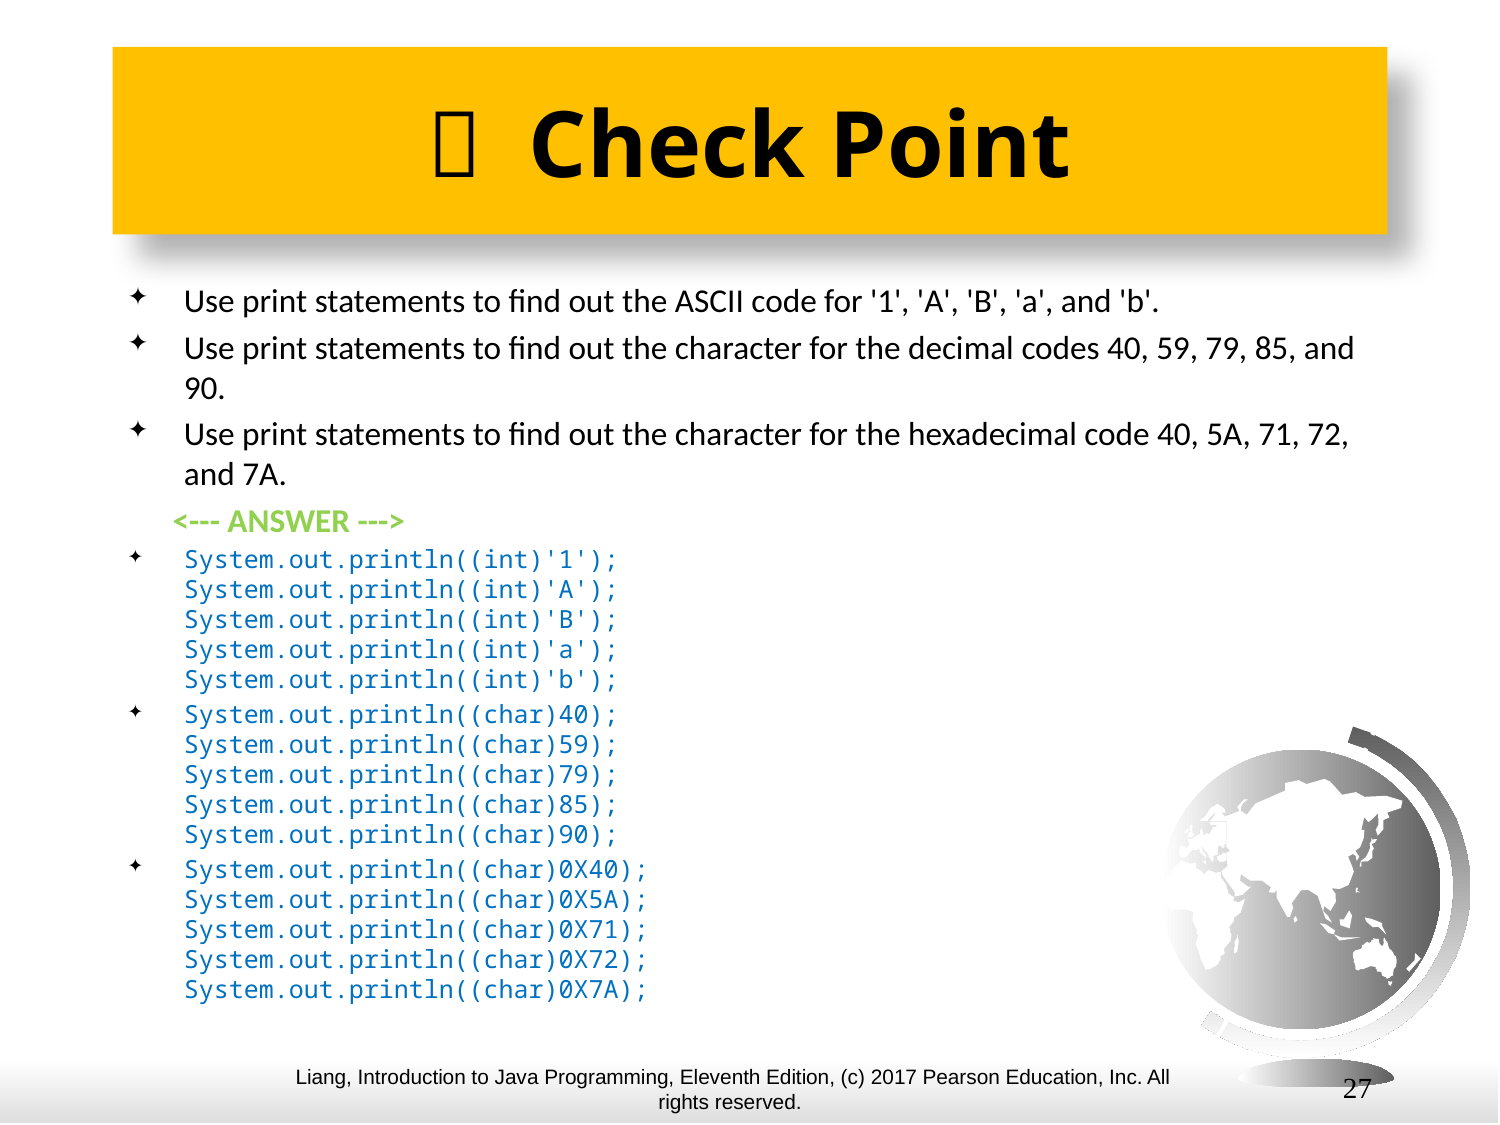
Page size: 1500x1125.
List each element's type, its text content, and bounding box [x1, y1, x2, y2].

title  Check Point [112, 46, 1388, 235]
list Use print statements to find out the ASCII code for '1', 'A', 'B', 'a', and 'b'. Use print statements to find out the character for the decimal codes 40, 59, 79, 85, and 90. Use print statements to find out the character for the hexadecimal code 40, 5A, 71, 72, and 7A. <--- ANSWER ---> System.out.println((int)'1'); System.out.println((int)'A'); System.out.println((int)'B'); System.out.println((int)'a'); System.out.println((int)'b'); System.out.println((char)40); System.out.println((char)59); System.out.println((char)79); System.out.println((char)85); System.out.println((char)90); System.out.println((char)0X40); System.out.println((char)0X5A); System.out.println((char)0X71); System.out.println((char)0X72); System.out.println((char)0X7A); [112, 271, 1388, 1050]
slide_number 27 [1074, 1049, 1388, 1125]
